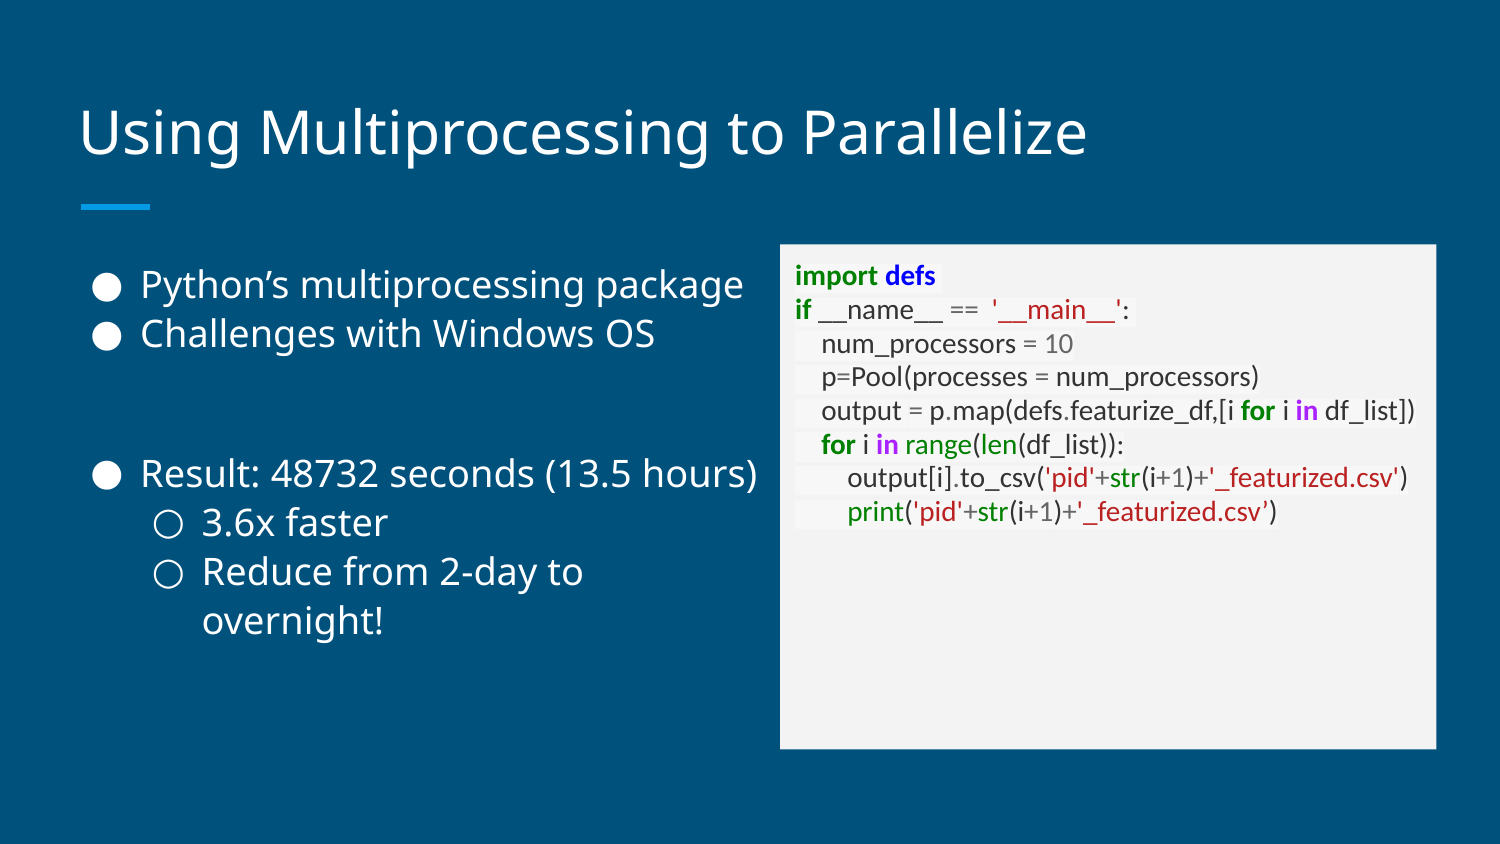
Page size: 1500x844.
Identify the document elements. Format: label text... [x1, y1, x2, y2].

list Python’s multiprocessing package Challenges with Windows OS Result: 48732 seconds (13.5 hours) 3.6x faster Reduce from 2-day to overnight! [63, 244, 780, 750]
title Using Multiprocessing to Parallelize [63, 75, 1437, 188]
list import defs if __name__ == '__main__': num_processors = 10 p=Pool(processes = num_processors) output = p.map(defs.featurize_df,[i for i in df_list]) for i in range(len(df_list)): output[i].to_csv('pid'+str(i+1)+'_featurized.csv') print('pid'+str(i+1)+'_featurized.csv’) [780, 244, 1437, 750]
